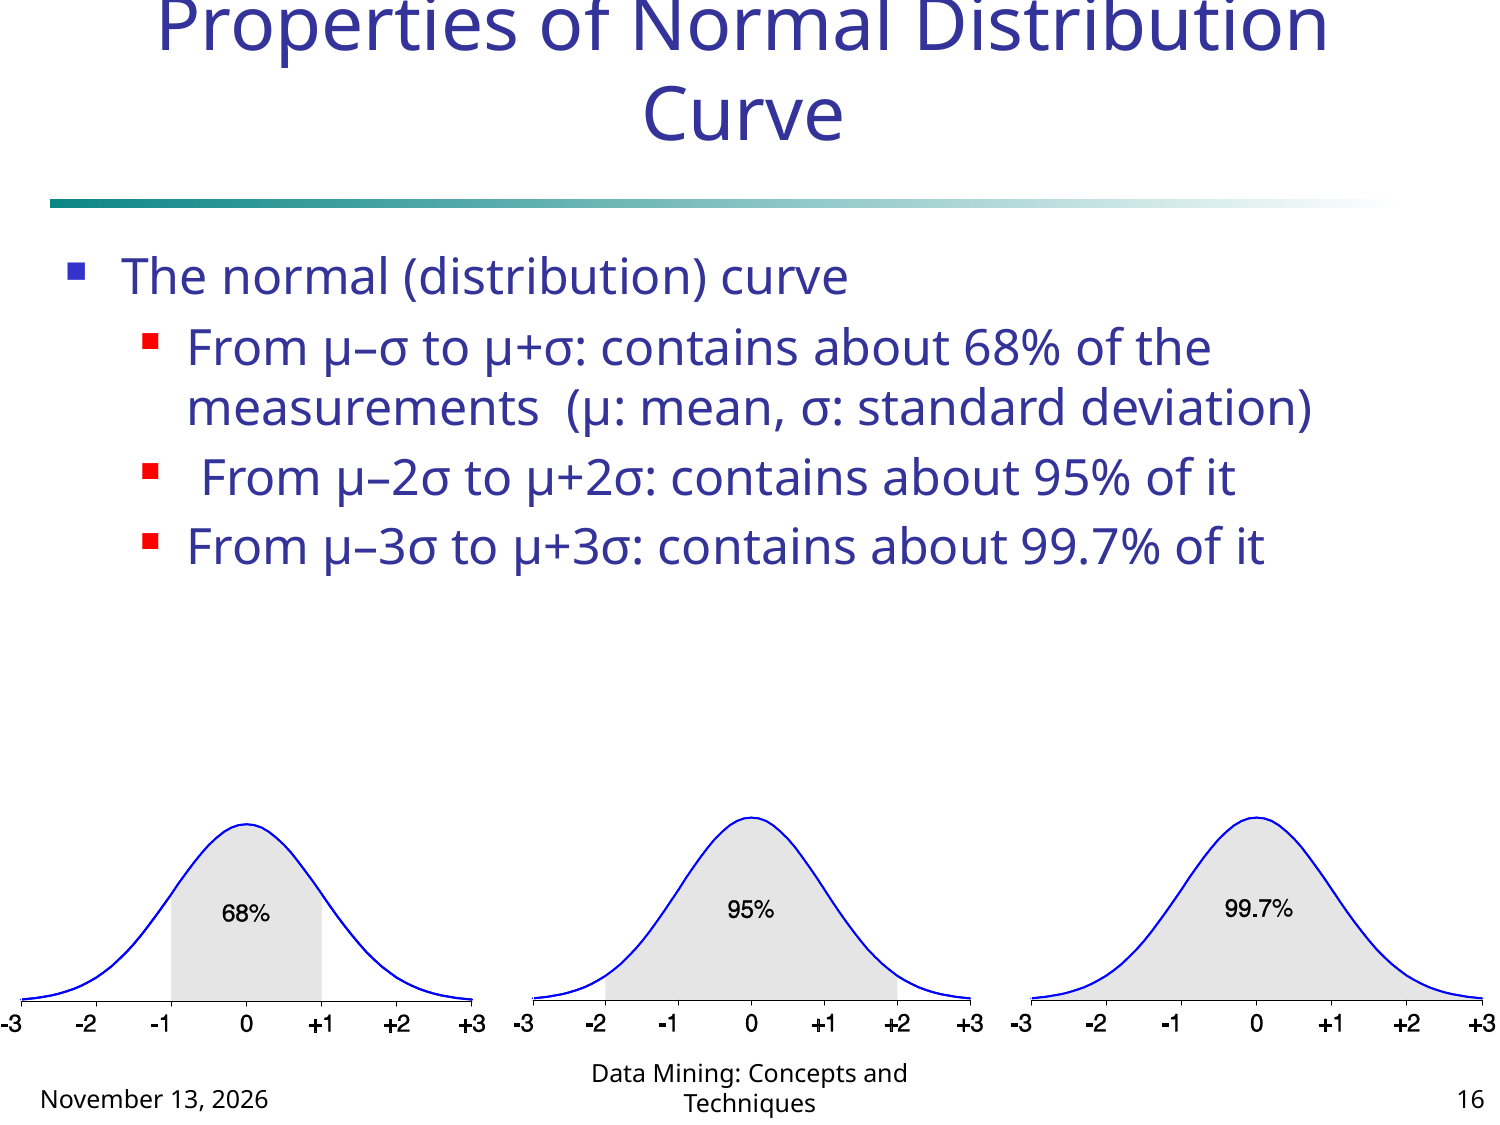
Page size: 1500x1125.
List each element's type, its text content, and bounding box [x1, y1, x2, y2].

title Properties of Normal Distribution Curve [74, 62, 1413, 163]
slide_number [24, 1062, 338, 1125]
list The normal (distribution) curve From μ–σ to μ+σ: contains about 68% of the measurements (μ: mean, σ: standard deviation) From μ–2σ to μ+2σ: contains about 95% of it From μ–3σ to μ+3σ: contains about 99.7% of it [49, 237, 1476, 651]
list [0, 637, 491, 1038]
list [512, 624, 988, 1038]
picture [1009, 624, 1500, 1038]
footer Data Mining: Concepts and Techniques [512, 1062, 988, 1125]
slide_number 16 [1187, 1062, 1500, 1125]
